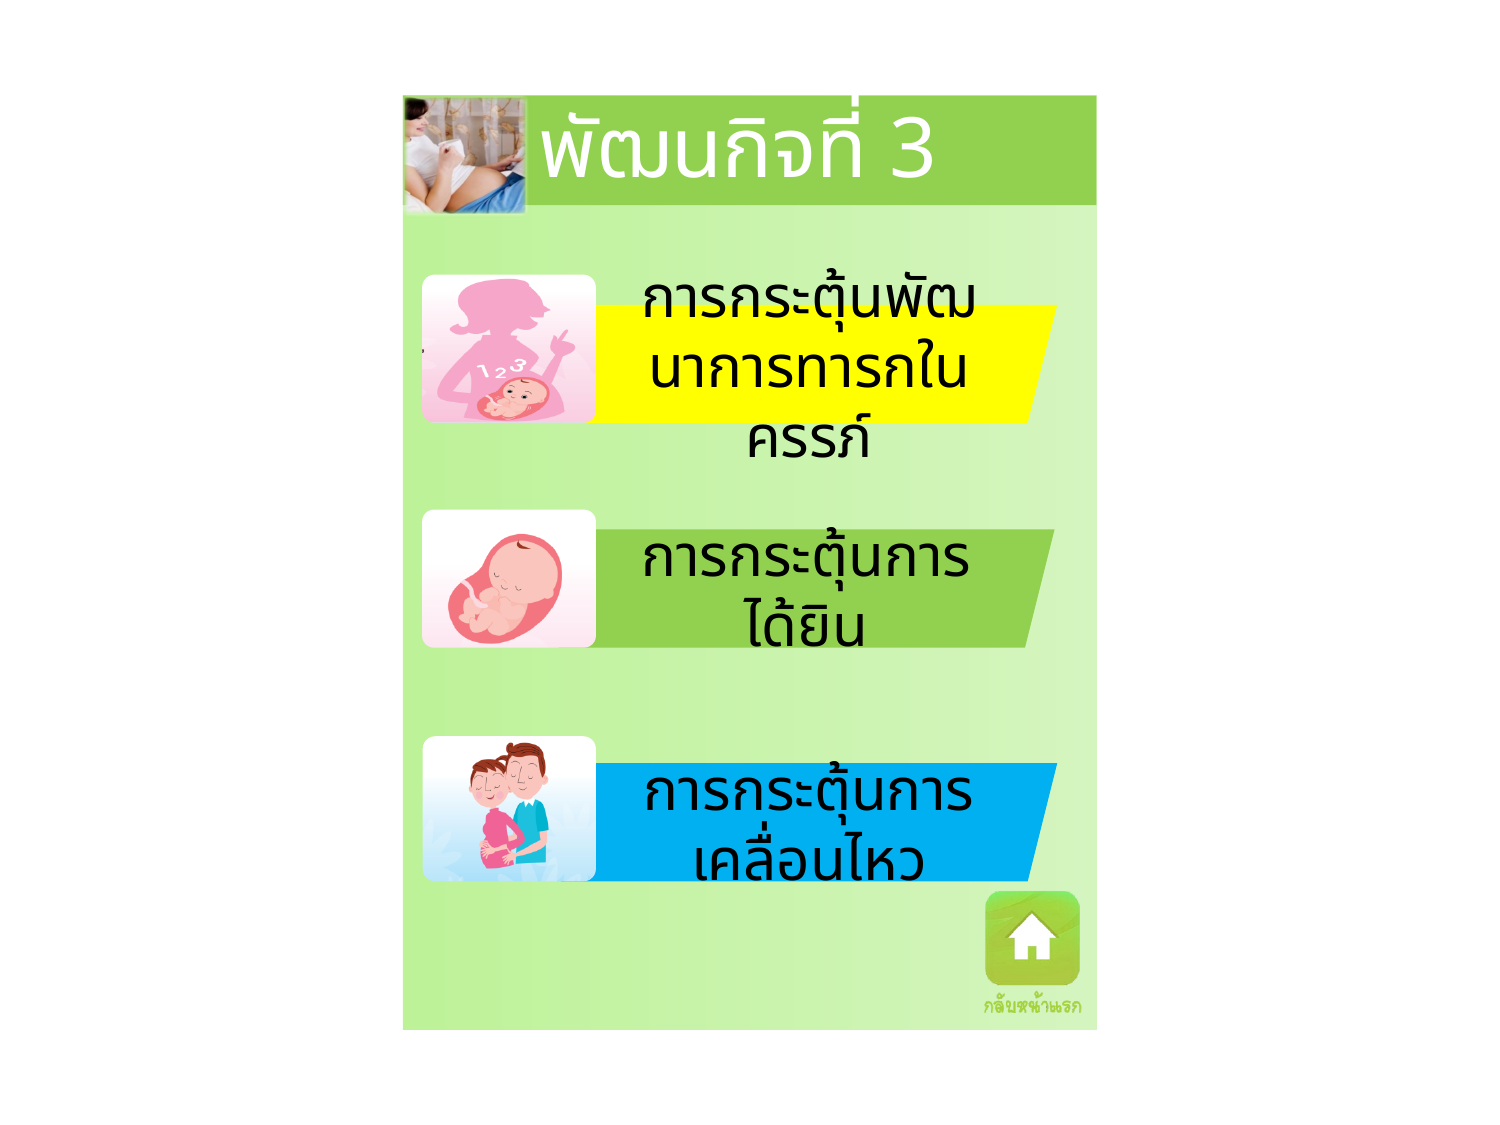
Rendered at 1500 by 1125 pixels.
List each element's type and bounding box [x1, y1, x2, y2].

picture [950, 874, 1110, 1035]
text_box [402, 95, 1098, 1030]
picture [422, 735, 597, 882]
picture [421, 509, 597, 648]
picture [421, 274, 597, 424]
